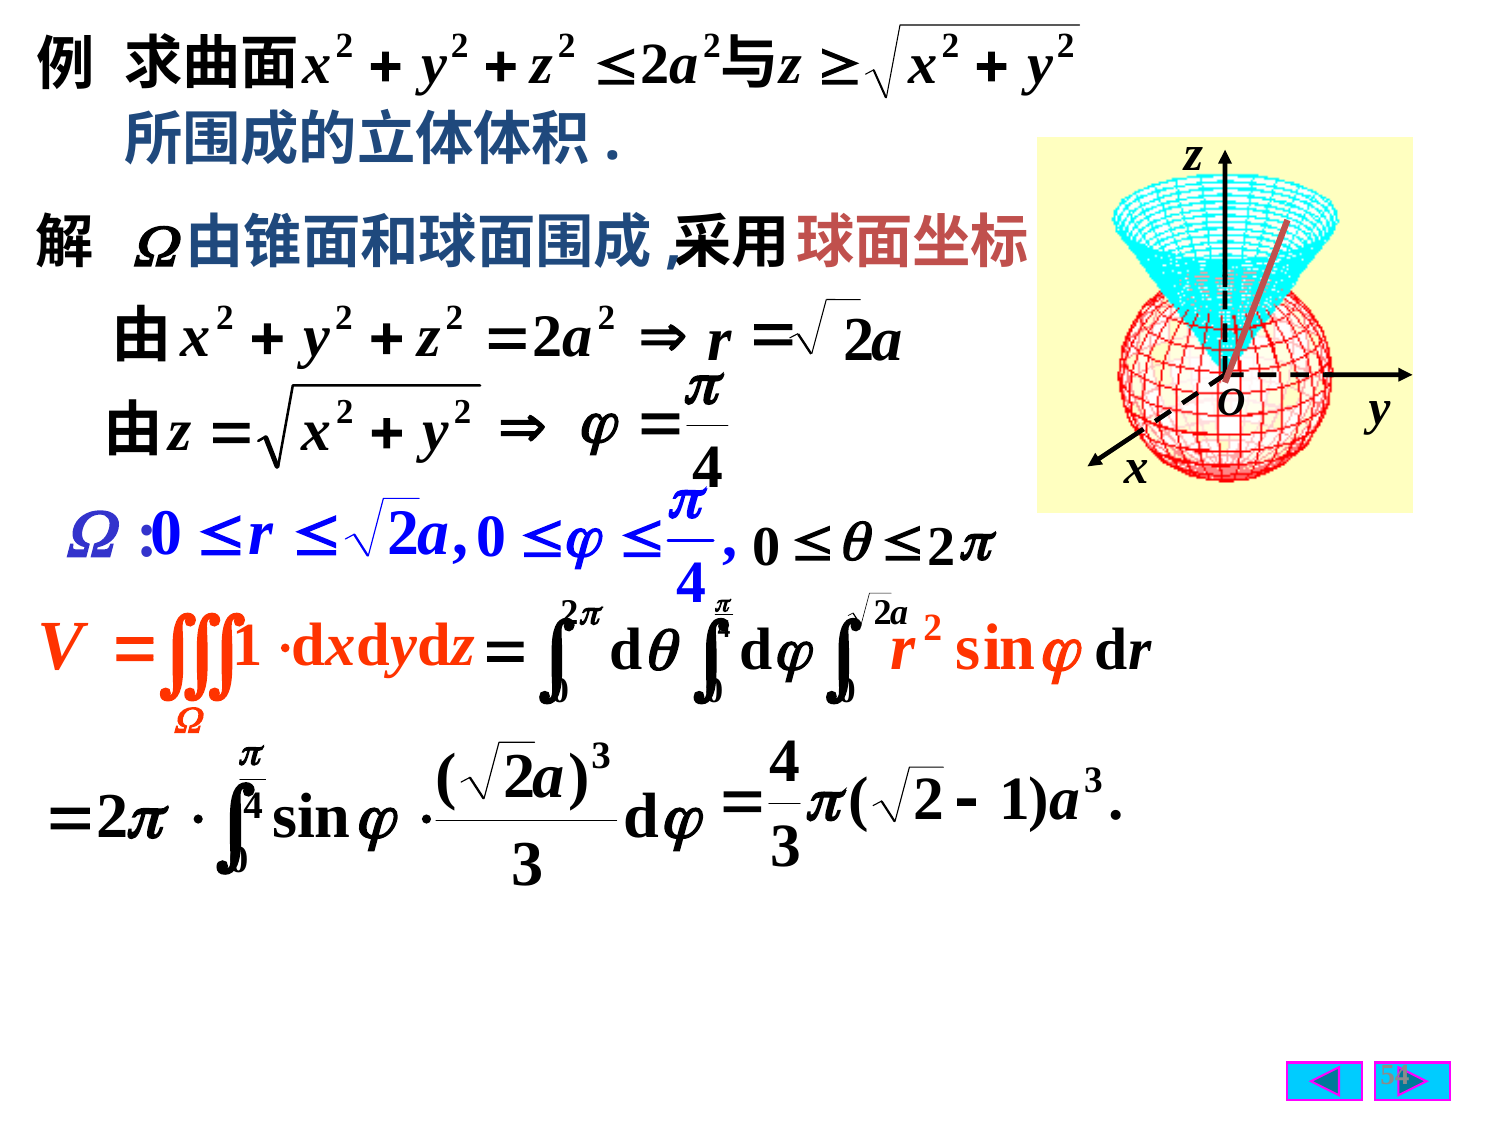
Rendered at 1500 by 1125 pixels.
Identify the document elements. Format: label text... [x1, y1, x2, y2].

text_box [631, 314, 685, 348]
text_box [490, 404, 573, 462]
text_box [147, 597, 479, 726]
text_box 采用 [734, 196, 781, 282]
slide_number 54 [1074, 1042, 1425, 1103]
text_box 解 [21, 196, 159, 282]
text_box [468, 455, 744, 596]
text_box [1037, 136, 1413, 513]
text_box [60, 503, 142, 562]
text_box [578, 349, 733, 454]
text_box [737, 503, 991, 578]
text_box 所围成的立体体积. [109, 94, 672, 179]
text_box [128, 219, 190, 271]
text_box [40, 727, 710, 893]
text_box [478, 585, 1159, 708]
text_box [714, 727, 1128, 874]
text_box 例 [21, 19, 121, 104]
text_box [40, 616, 142, 676]
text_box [690, 290, 904, 374]
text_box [123, 18, 1085, 105]
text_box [103, 370, 492, 481]
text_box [880, 598, 1092, 694]
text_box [111, 290, 625, 382]
text_box 球面坐标 [781, 196, 1032, 282]
text_box 由锥面和球面围成, [171, 196, 734, 282]
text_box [147, 491, 469, 570]
